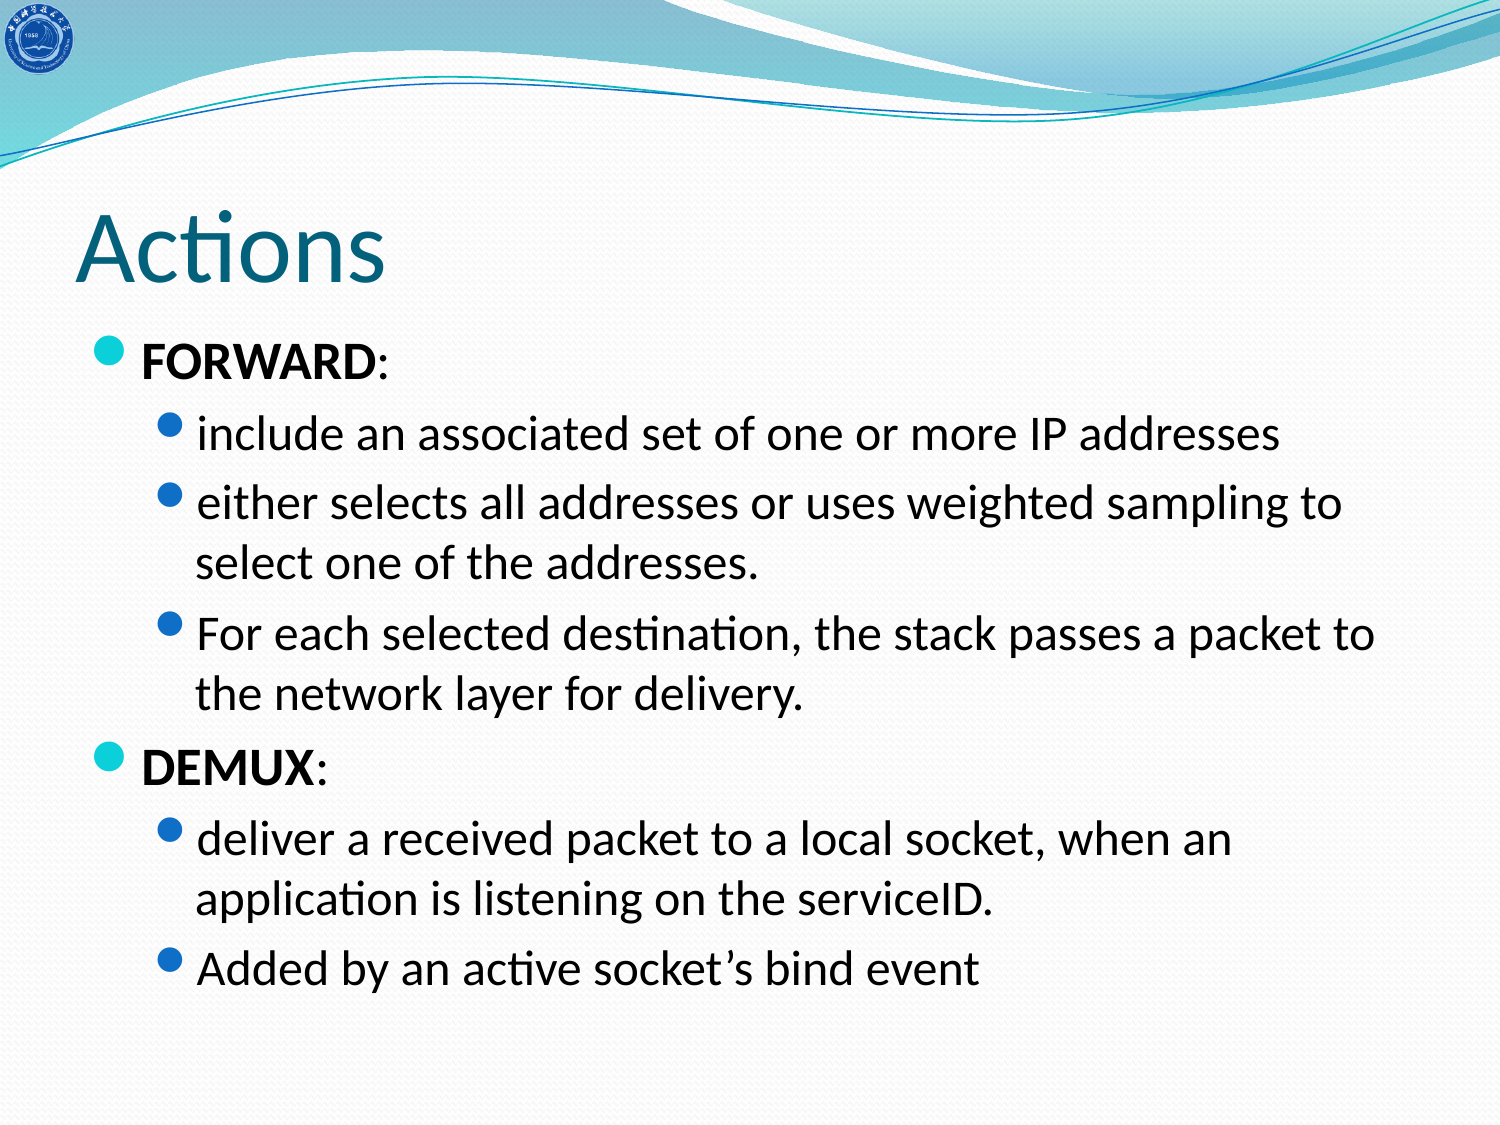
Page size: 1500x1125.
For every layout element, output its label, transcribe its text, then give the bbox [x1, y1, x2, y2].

title Actions [75, 115, 1425, 303]
picture [0, 0, 77, 77]
list FORWARD: include an associated set of one or more IP addresses either selects all addresses or uses weighted sampling to select one of the addresses. For each selected destination, the stack passes a packet to the network layer for delivery. DEMUX: deliver a received packet to a local socket, when an application is listening on the serviceID. Added by an active socket’s bind event [75, 317, 1425, 1038]
